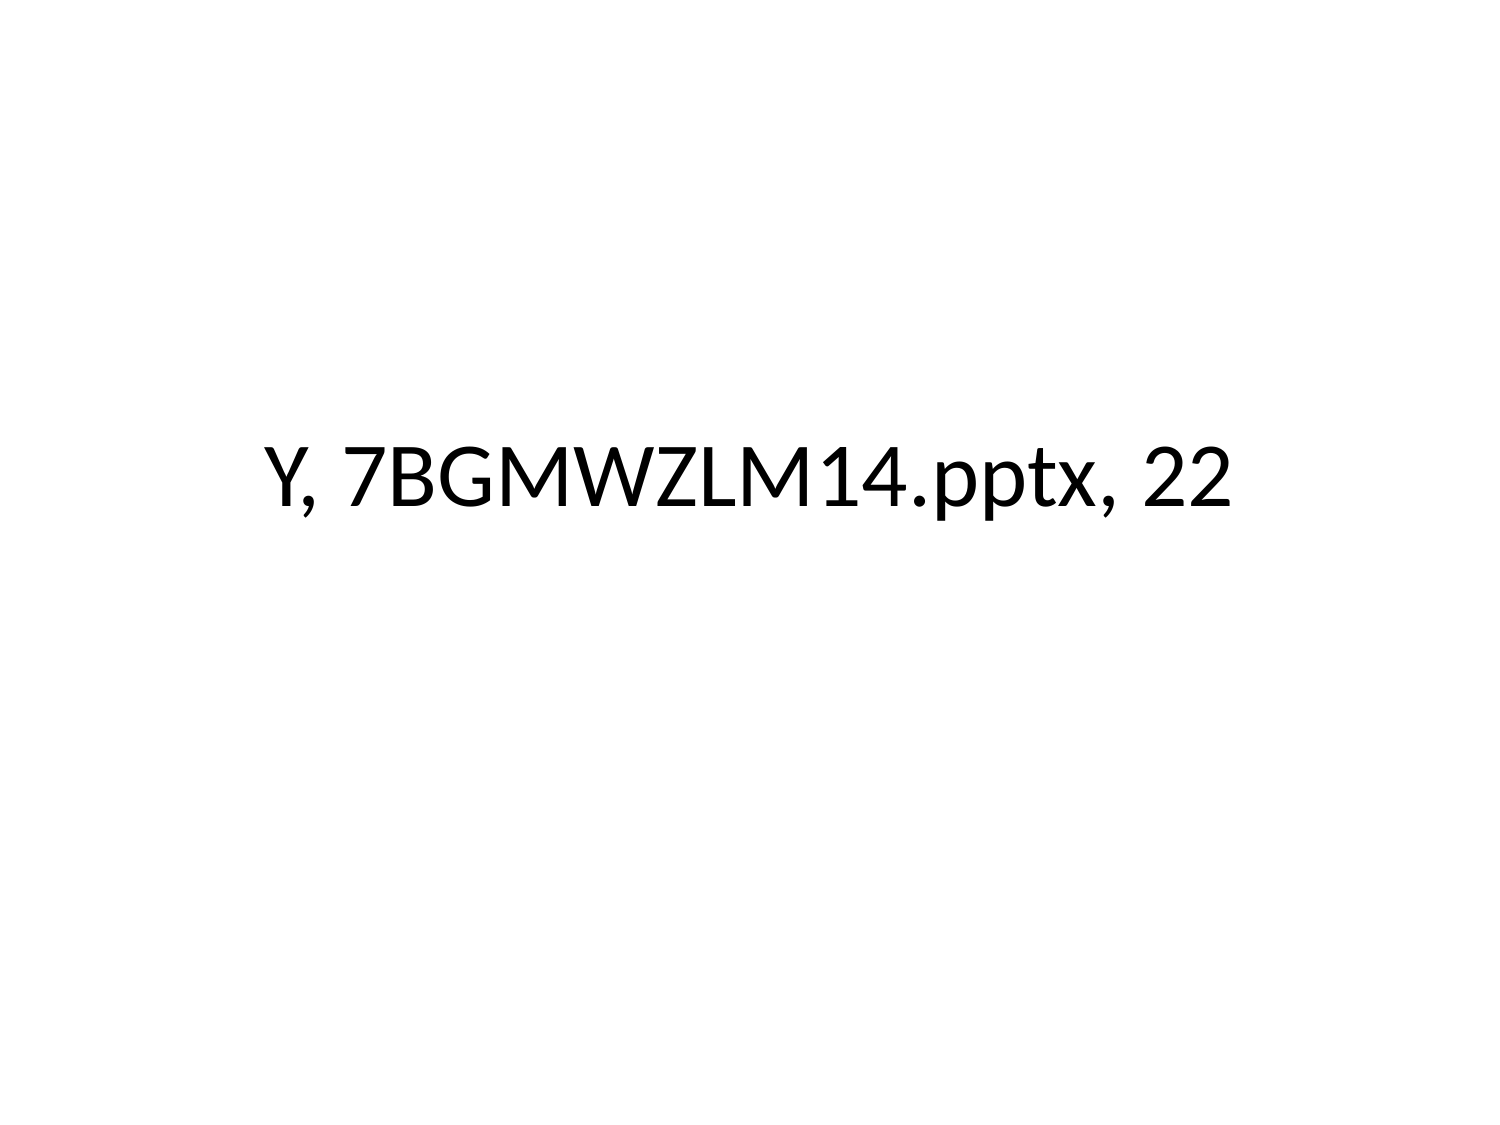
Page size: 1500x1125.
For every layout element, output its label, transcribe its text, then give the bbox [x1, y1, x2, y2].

title Y, 7BGMWZLM14.pptx, 22 [112, 349, 1388, 591]
